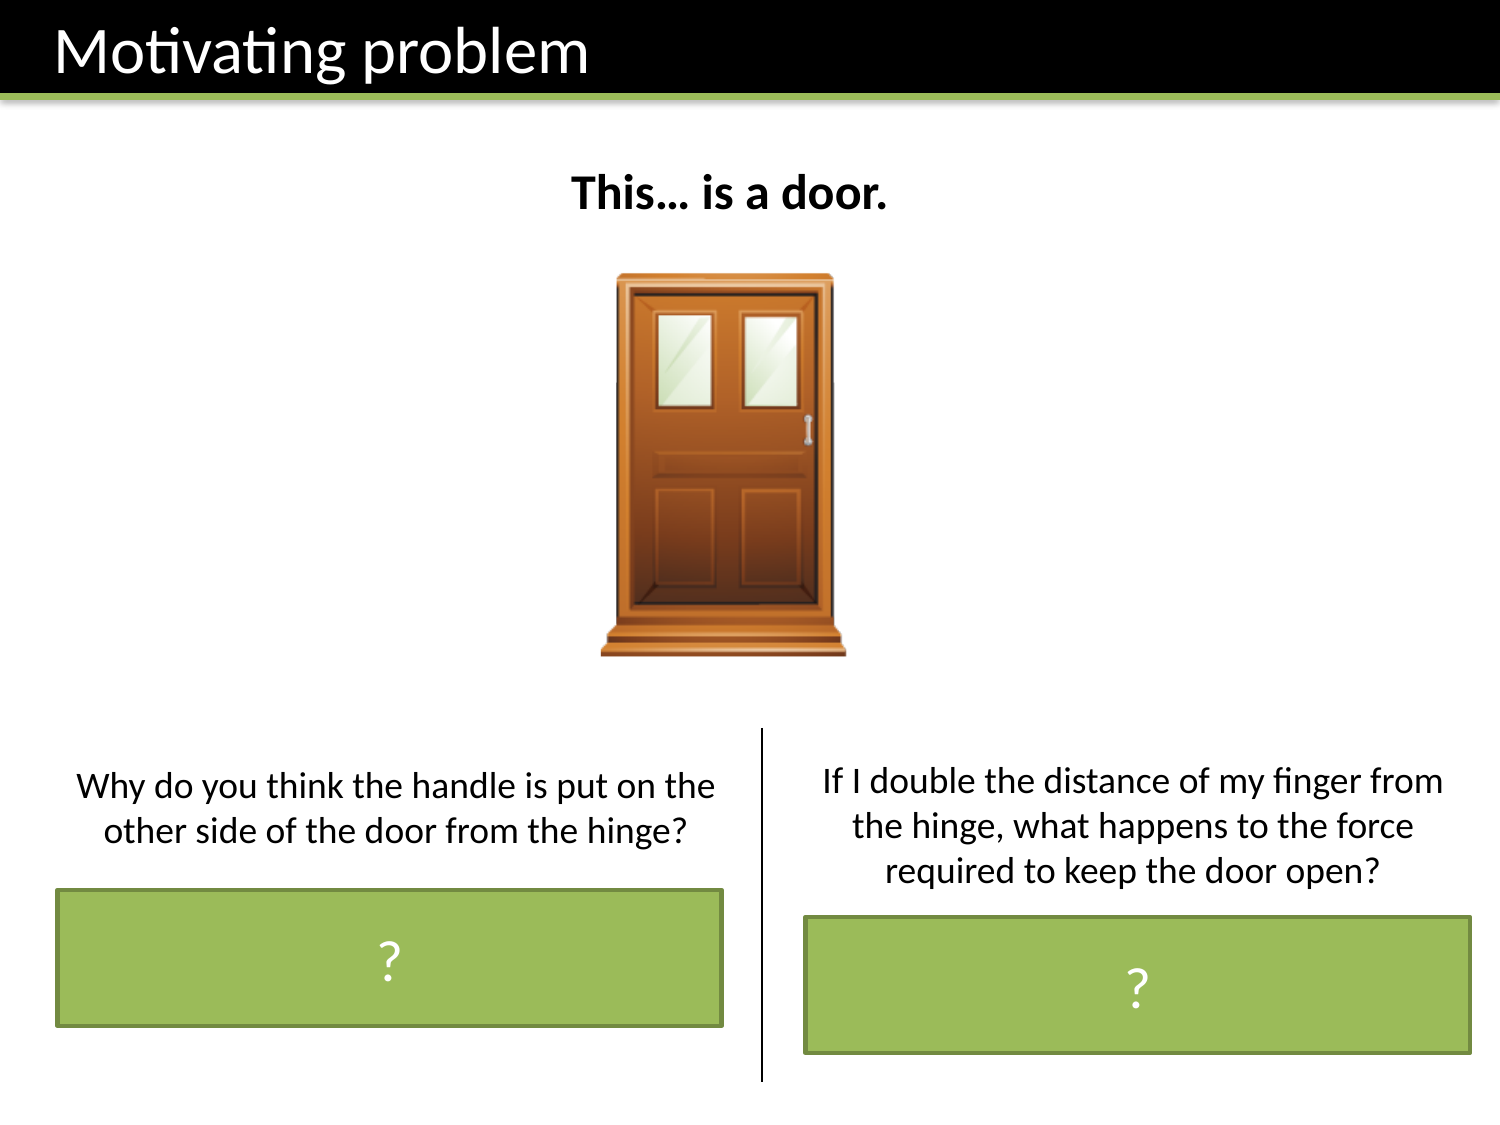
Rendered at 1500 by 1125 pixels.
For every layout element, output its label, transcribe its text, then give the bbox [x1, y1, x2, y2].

text_box If I double the distance of my finger from the hinge, what happens to the force required to keep the door open? As the distance doubles, the force required halves (we’ll see why). [797, 748, 1470, 1024]
picture [532, 266, 933, 668]
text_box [0, 0, 1500, 99]
text_box ? [803, 915, 1472, 1055]
text_box Why do you think the handle is put on the other side of the door from the hinge? Increasing the distance of the force applied from the point of rotation increases the ‘turning effect’ of the force. [60, 753, 733, 1023]
text_box This… is a door. [552, 151, 908, 227]
text_box ? [55, 888, 724, 1028]
